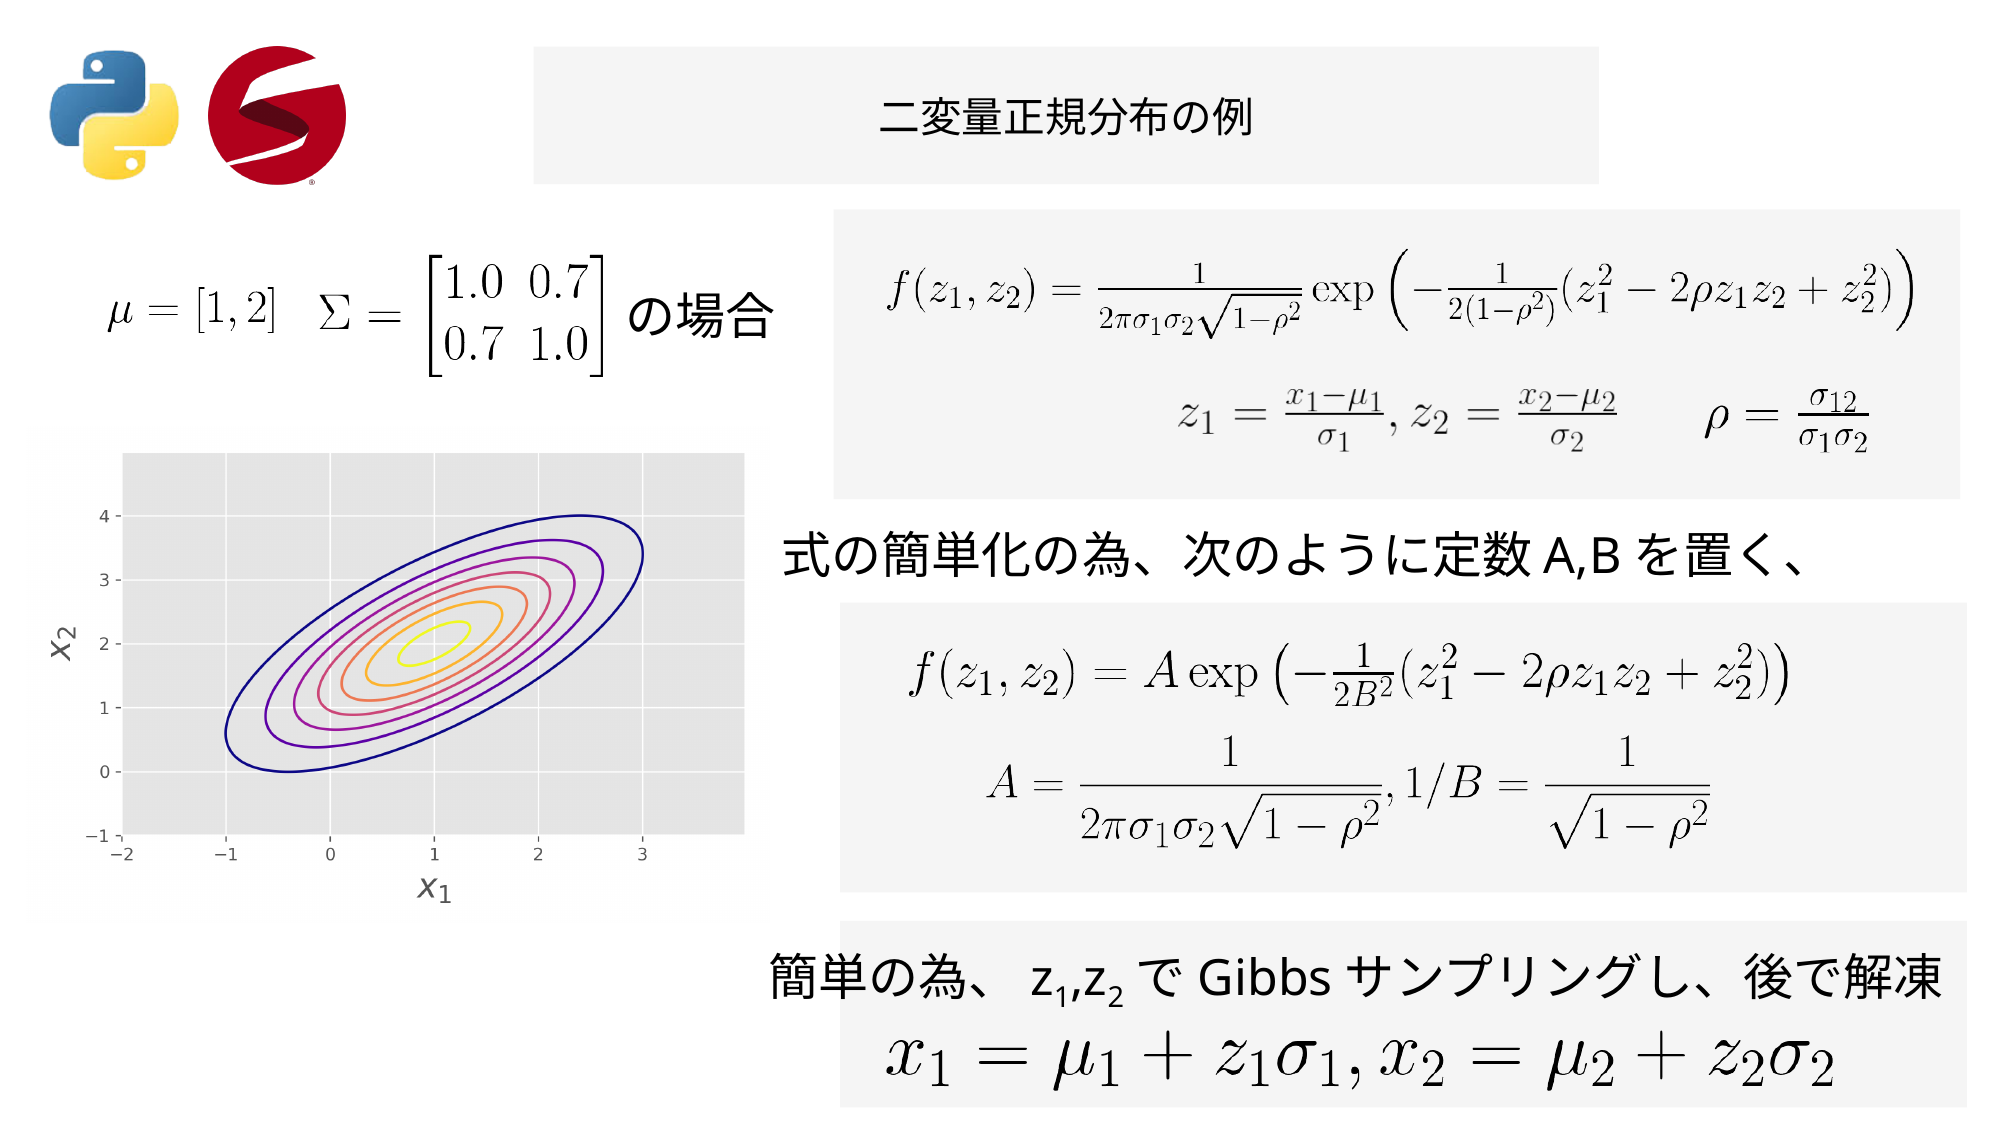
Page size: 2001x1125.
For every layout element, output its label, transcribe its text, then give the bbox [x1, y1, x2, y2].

picture [20, 21, 346, 210]
picture [886, 1030, 1833, 1091]
picture [1704, 389, 1869, 453]
text_box [840, 920, 1967, 1108]
picture [319, 254, 603, 377]
text_box [840, 602, 1967, 893]
text_box 二変量正規分布の例 [533, 46, 1599, 185]
picture [26, 426, 770, 923]
text_box 簡単の為、z1,z2でGibbsサンプリングし、後で解凍 [753, 937, 1959, 1021]
text_box の場合 [611, 277, 791, 353]
text_box 式の簡単化の為、次のように定数A,Bを置く、 [770, 515, 1849, 591]
picture [107, 287, 274, 333]
text_box [833, 209, 1961, 500]
picture [986, 735, 1710, 849]
picture [886, 248, 1913, 339]
picture [1177, 389, 1617, 453]
picture [908, 642, 1788, 706]
